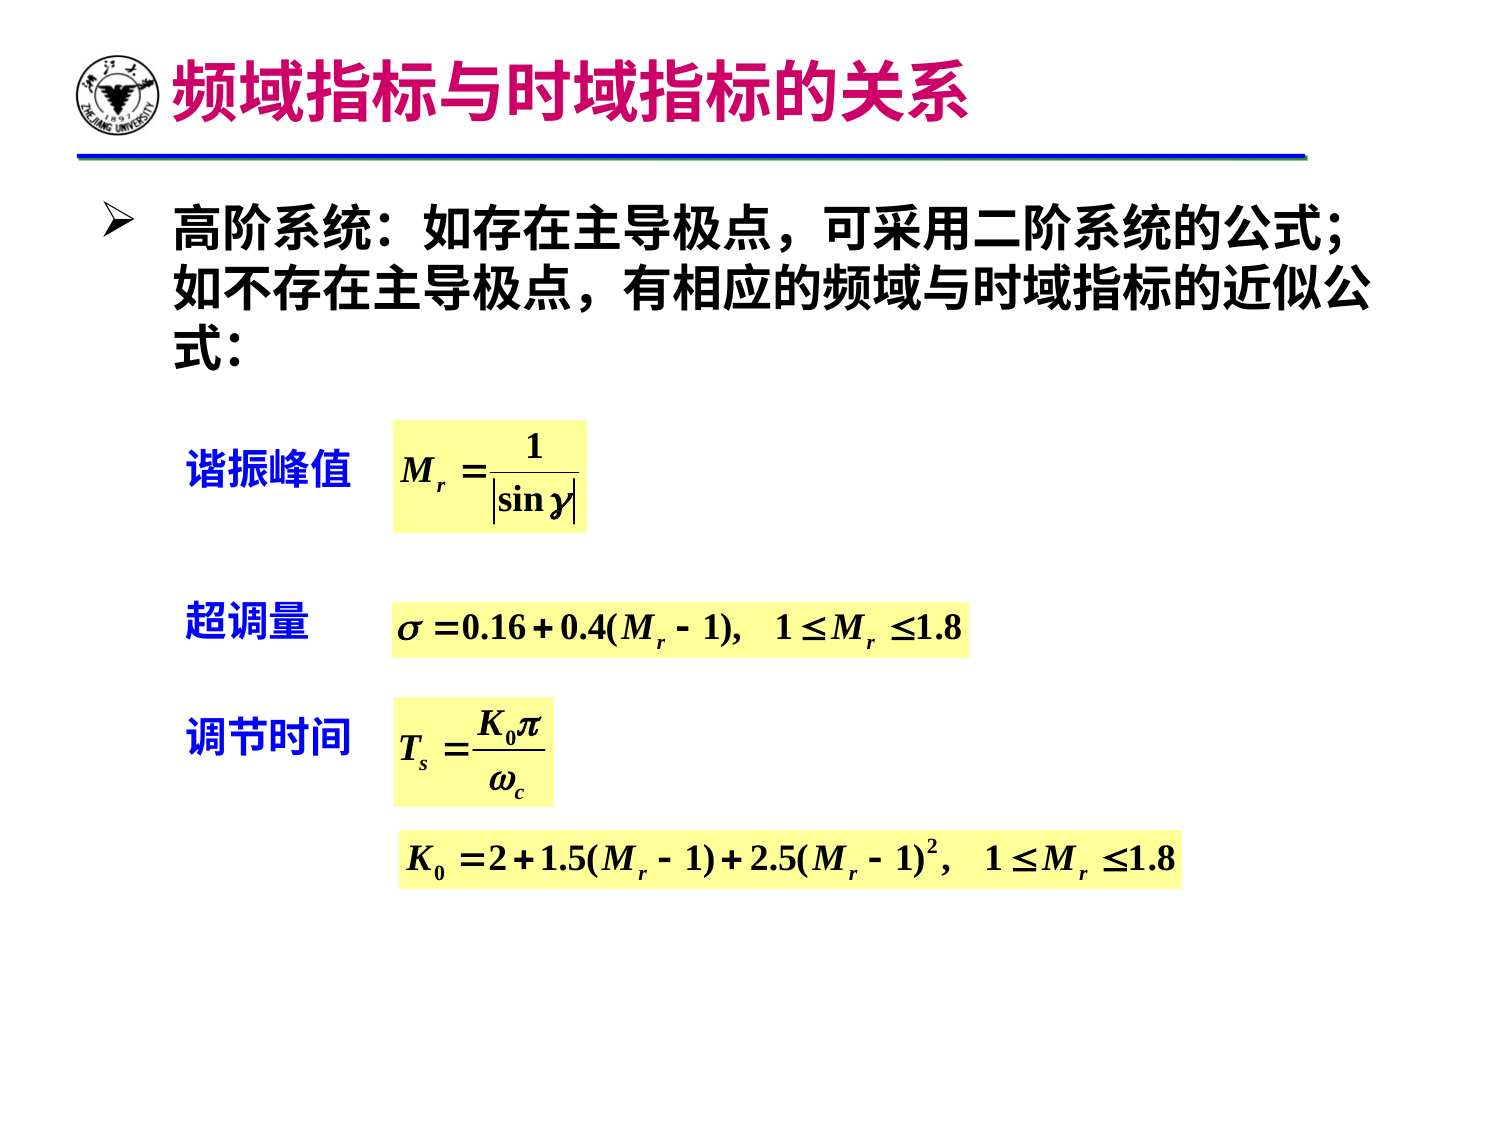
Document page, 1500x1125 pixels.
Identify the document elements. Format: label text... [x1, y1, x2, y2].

text_box 频域指标与时域指标的关系 [156, 24, 1376, 155]
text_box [392, 601, 970, 659]
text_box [393, 697, 554, 808]
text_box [392, 419, 588, 533]
picture [75, 54, 156, 137]
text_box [398, 829, 1183, 890]
list 高阶系统：如存在主导极点，可采用二阶系统的公式；如不存在主导极点，有相应的频域与时域指标的近似公式： 谐振峰值 超调量 调节时间 [84, 188, 1435, 958]
